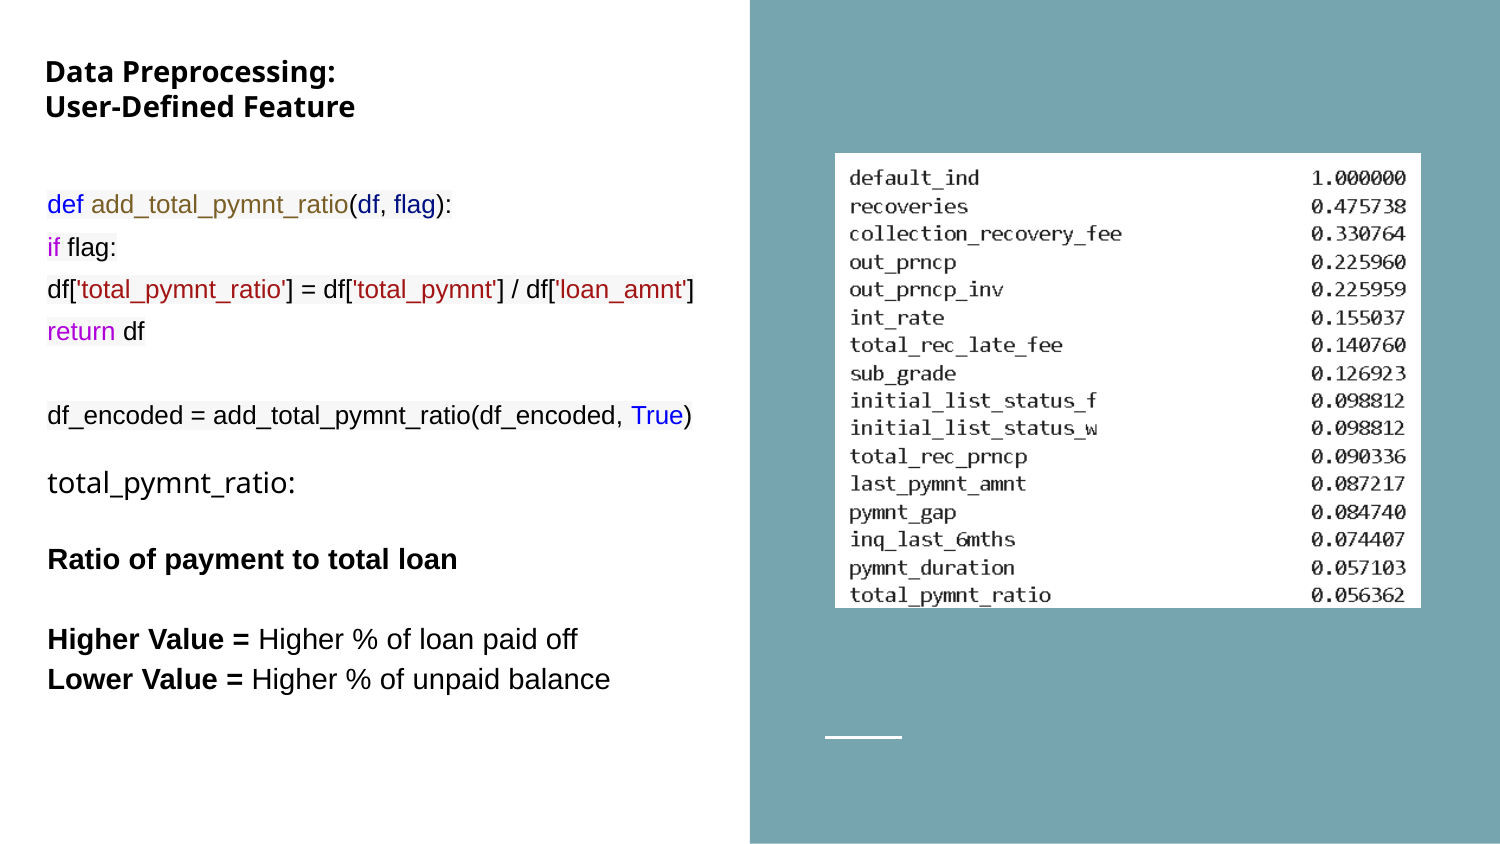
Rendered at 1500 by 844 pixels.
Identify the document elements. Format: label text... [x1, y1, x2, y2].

text_box def add_total_pymnt_ratio(df, flag): if flag: df['total_pymnt_ratio'] = df['total_pymnt'] / df['loan_amnt'] return df df_encoded = add_total_pymnt_ratio(df_encoded, True) total_pymnt_ratio: Ratio of payment to total loan Higher Value = Higher % of loan paid off Lower Value = Higher % of unpaid balance [32, 161, 715, 820]
text_box Data Preprocessing: User-Defined Feature [29, 38, 565, 117]
picture [835, 153, 1421, 608]
